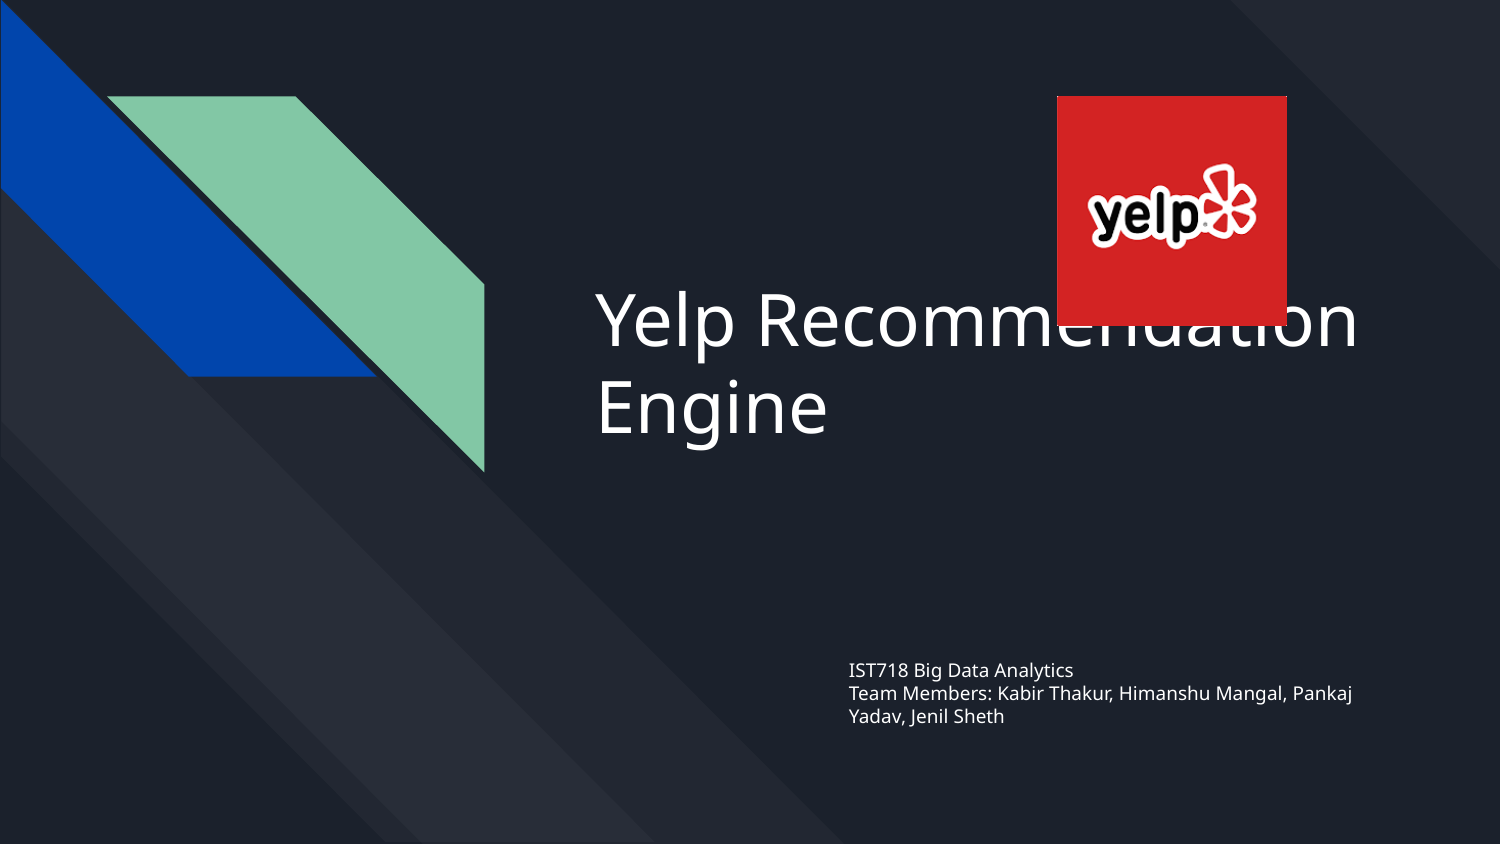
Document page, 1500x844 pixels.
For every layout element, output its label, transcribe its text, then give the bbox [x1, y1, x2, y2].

title Yelp Recommendation Engine [580, 258, 1404, 518]
picture [1057, 96, 1287, 326]
subtitle IST718 Big Data Analytics Team Members: Kabir Thakur, Himanshu Mangal, Pankaj Yadav, Jenil Sheth [833, 643, 1404, 727]
